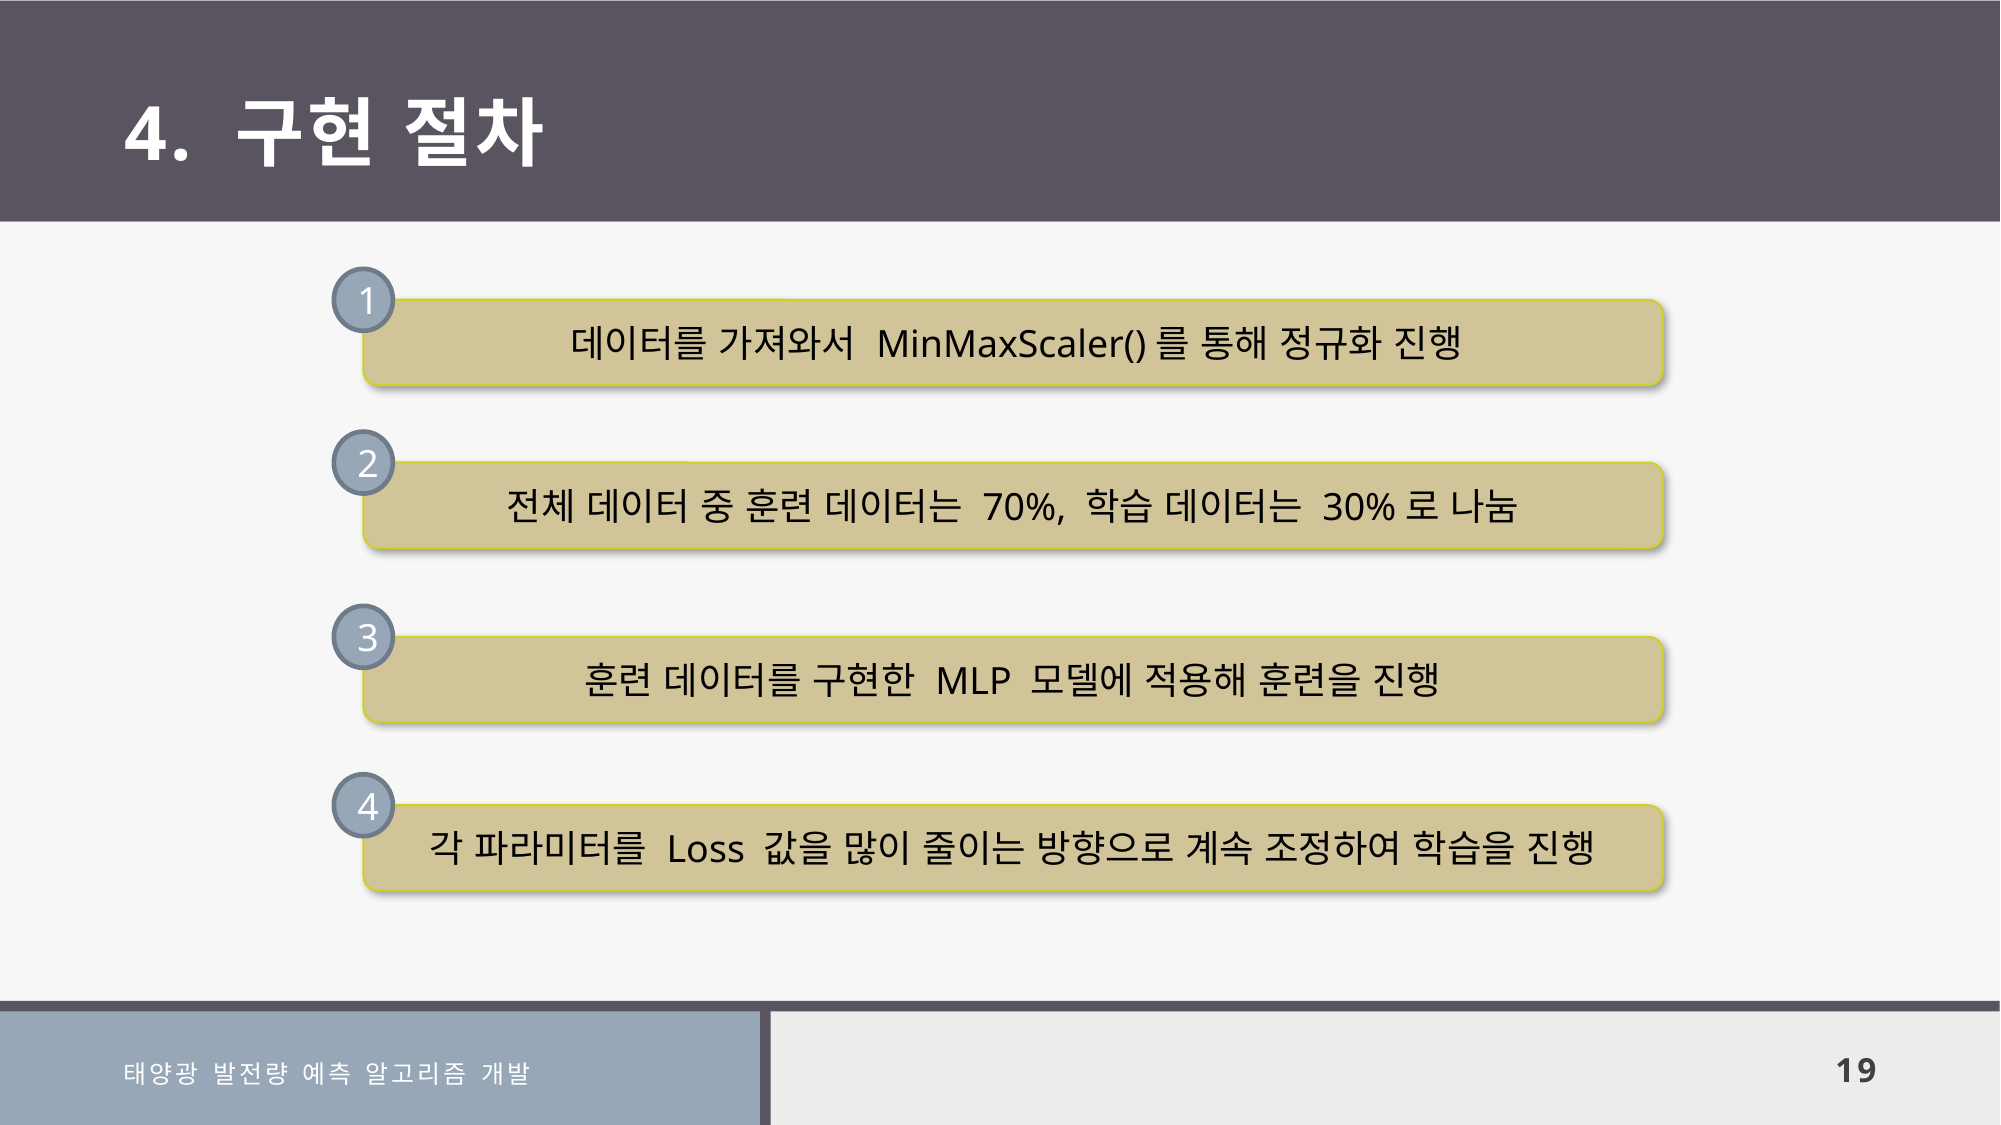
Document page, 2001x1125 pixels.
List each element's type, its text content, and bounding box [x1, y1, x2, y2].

text_box 3 [332, 604, 394, 669]
footer 태양광 발전량 예측 알고리즘 개발 [105, 1035, 668, 1110]
text_box 4 [332, 773, 394, 838]
text_box 1 [332, 267, 394, 332]
slide_number 19 [1733, 1035, 1895, 1110]
text_box 데이터를 가져와서 MinMaxScaler()를 통해 정규화 진행 [362, 298, 1664, 387]
text_box 각 파라미터를 Loss 값을 많이 줄이는 방향으로 계속 조정하여 학습을 진행 [362, 804, 1664, 892]
text_box 전체 데이터 중 훈련 데이터는 70%, 학습 데이터는 30%로 나눔 [362, 461, 1664, 549]
text_box 훈련 데이터를 구현한 MLP 모델에 적용해 훈련을 진행 [362, 635, 1664, 724]
title 4. 구현 절차 [106, 29, 1895, 184]
text_box 2 [332, 430, 394, 495]
